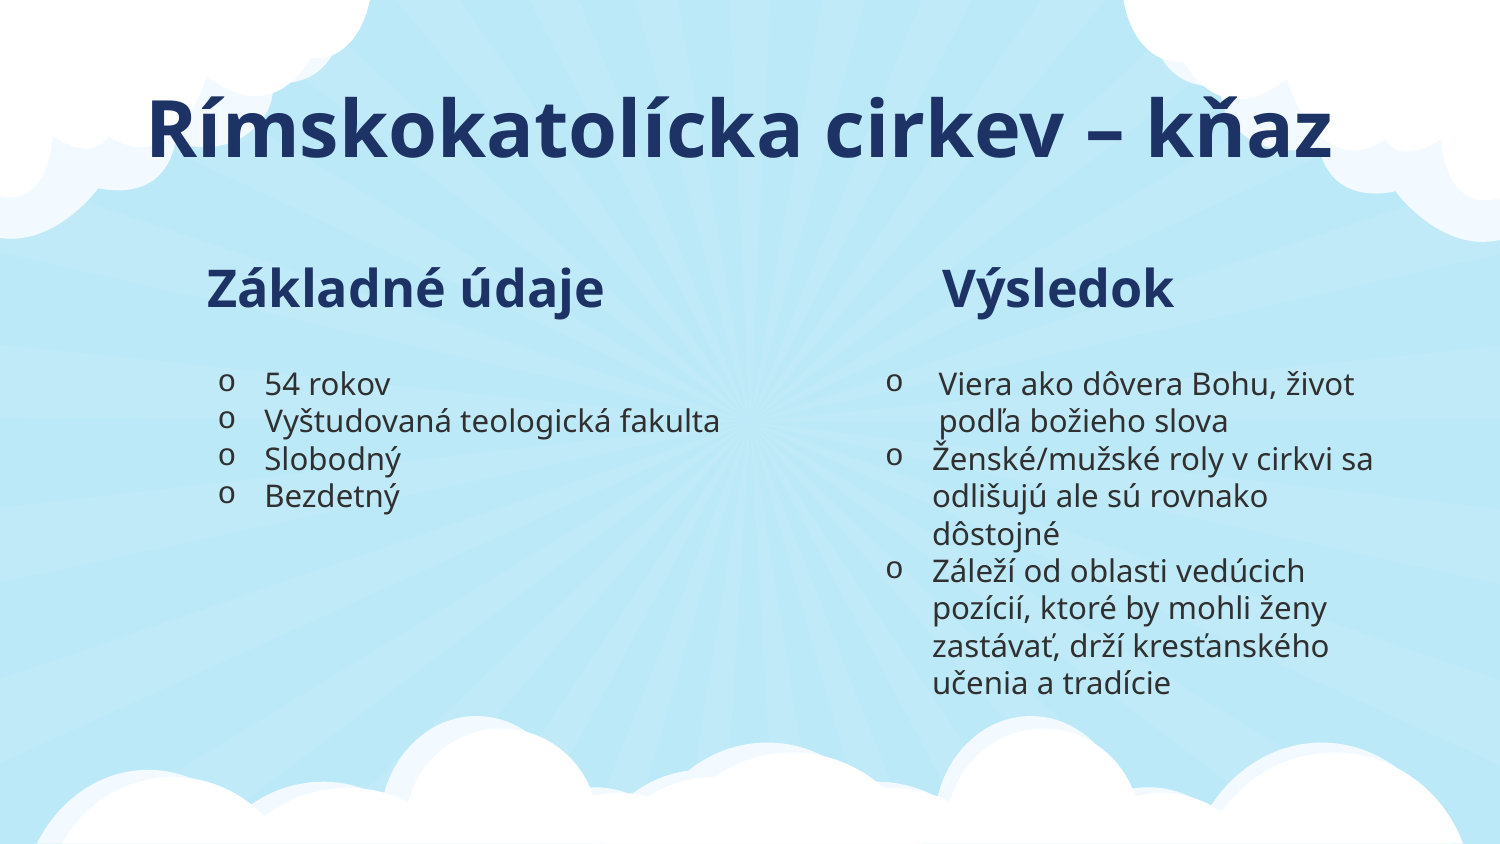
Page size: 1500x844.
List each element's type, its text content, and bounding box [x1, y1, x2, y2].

title Výsledok [819, 256, 1298, 317]
title Základné údaje [167, 256, 646, 317]
subtitle 54 rokov Vyštudovaná teologická fakulta Slobodný Bezdetný [180, 348, 775, 649]
title Rímskokatolícka cirkev – kňaz [118, 88, 1382, 164]
subtitle Viera ako dôvera Bohu, život podľa božieho slova Ženské/mužské roly v cirkvi sa odlišujú ale sú rovnako dôstojné Záleží od oblasti vedúcich pozícií, ktoré by mohli ženy zastávať, drží kresťanského učenia a tradície [848, 348, 1406, 663]
